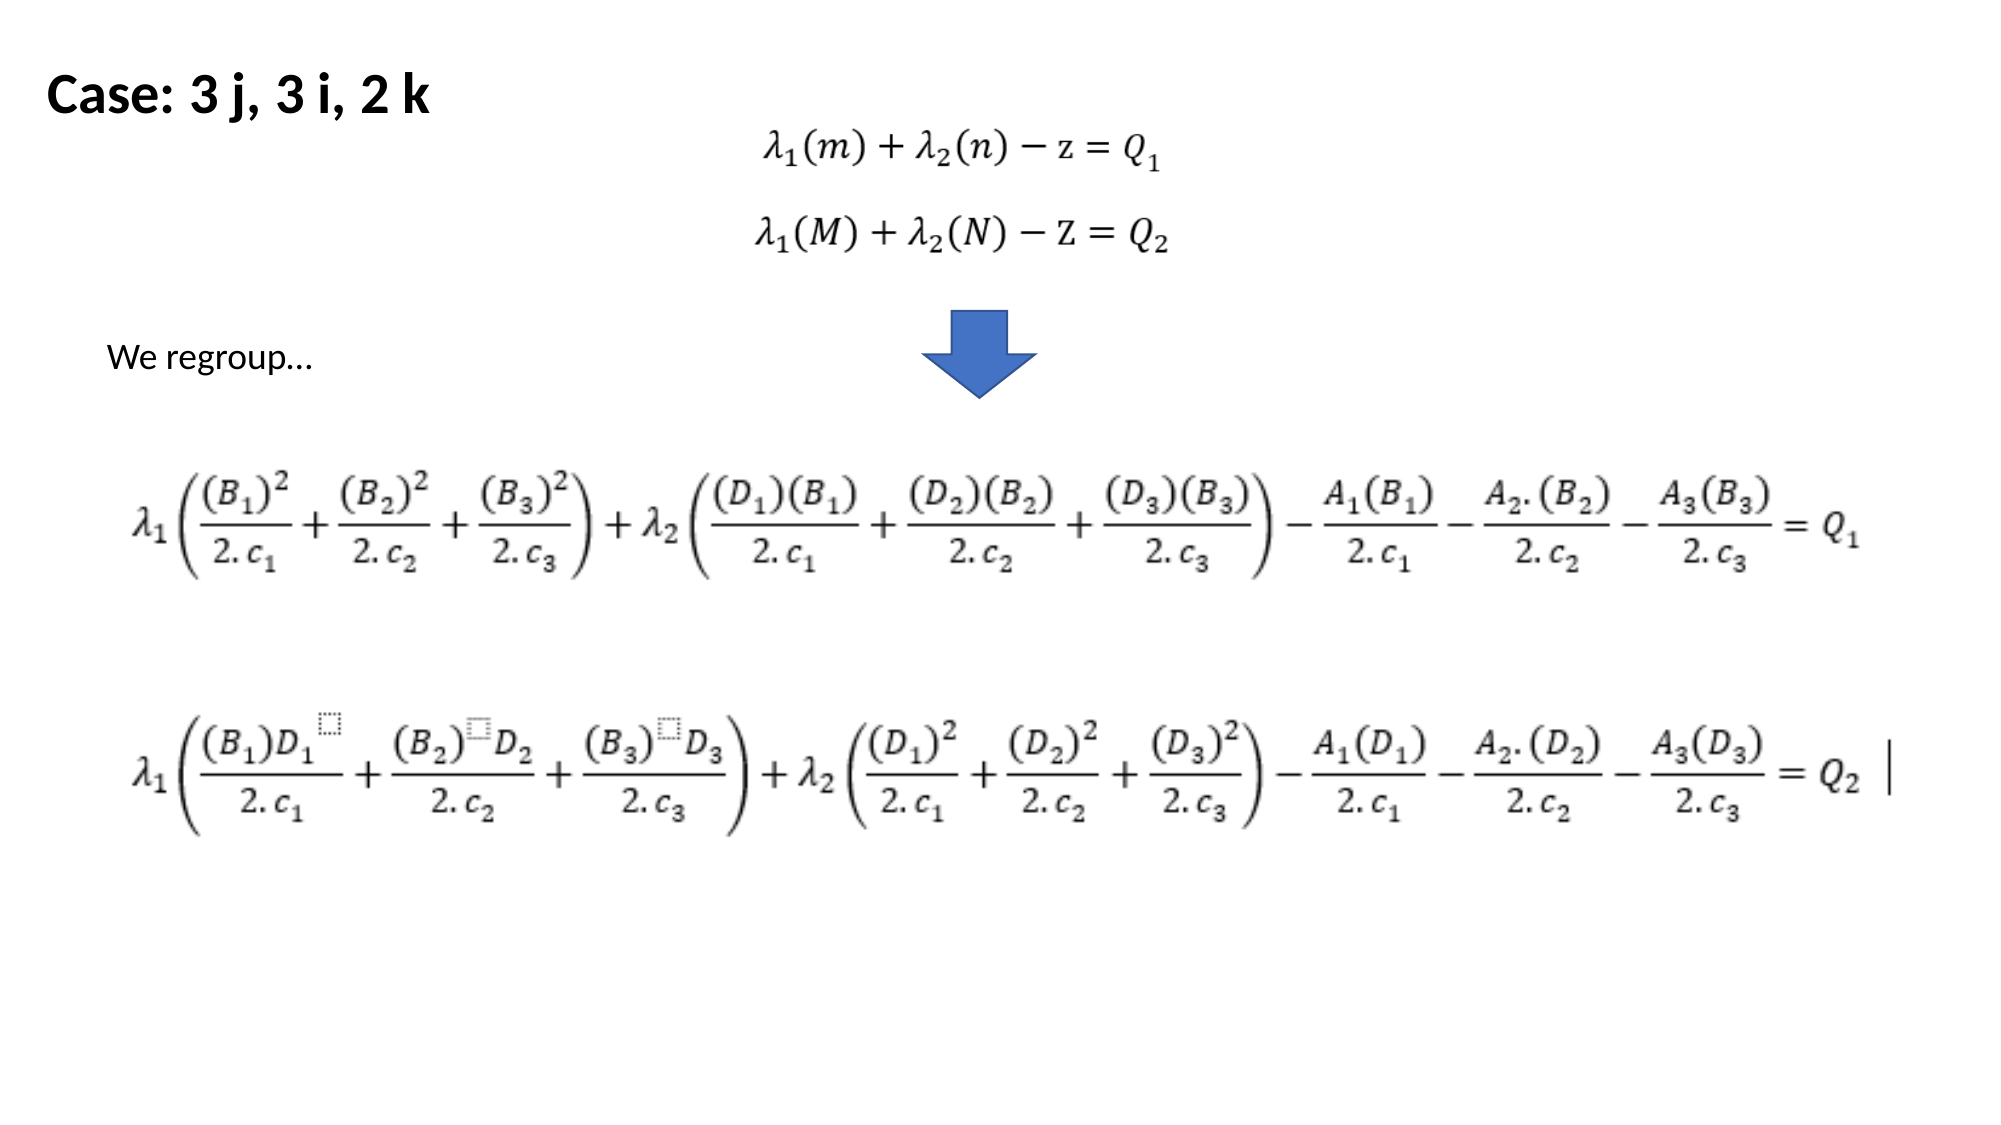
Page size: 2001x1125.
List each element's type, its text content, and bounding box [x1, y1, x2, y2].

text_box We regroup… [92, 324, 479, 385]
text_box Case: 3 j, 3 i, 2 k [33, 47, 600, 133]
picture [58, 442, 1901, 859]
text_box [920, 309, 1038, 400]
picture [723, 113, 1182, 267]
